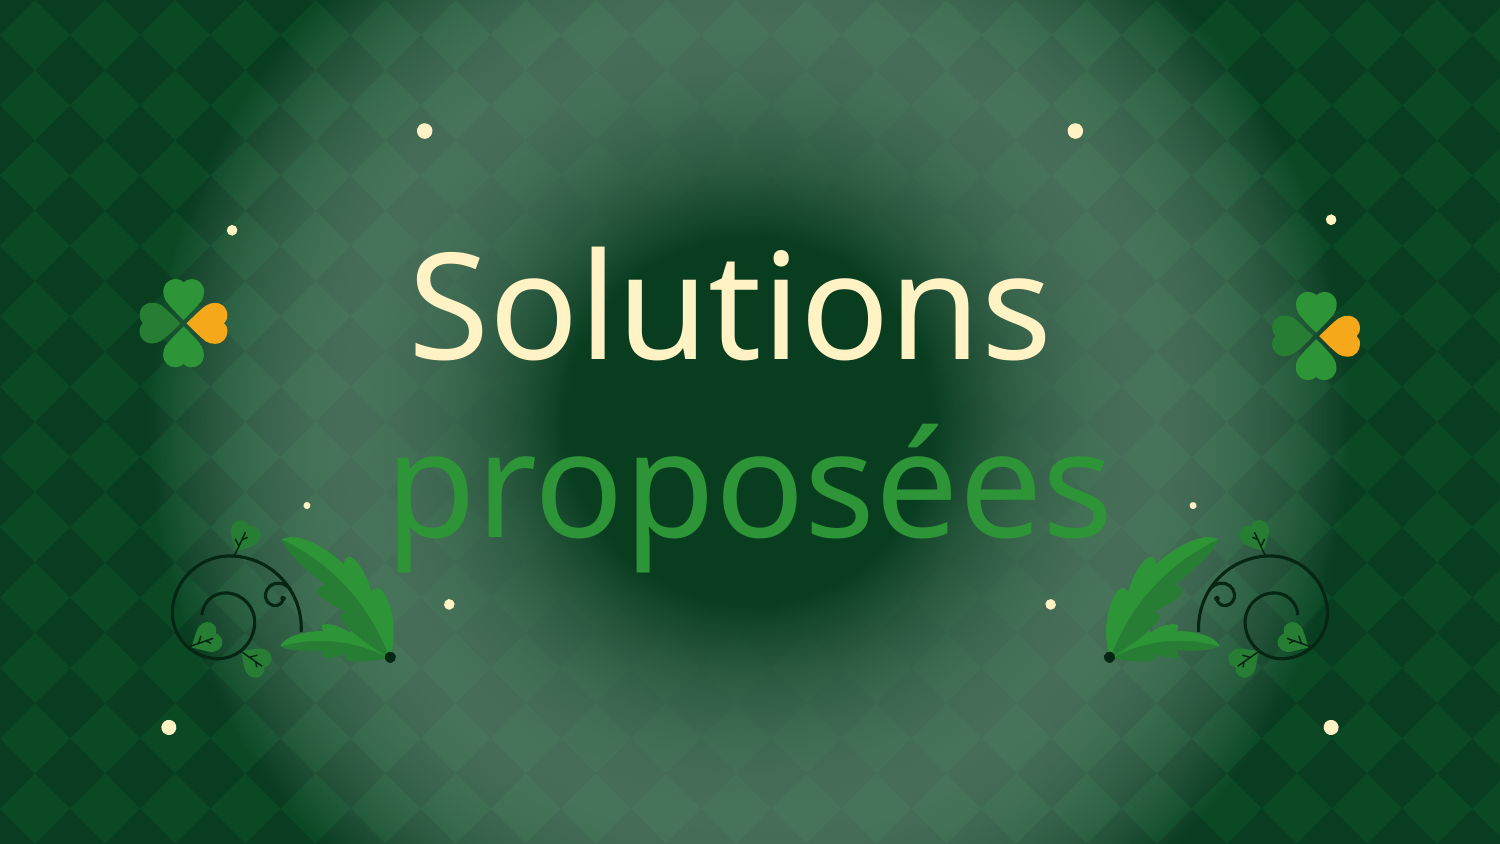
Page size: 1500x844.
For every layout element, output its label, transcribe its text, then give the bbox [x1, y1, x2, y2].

title Solutions proposées [227, 196, 1273, 612]
